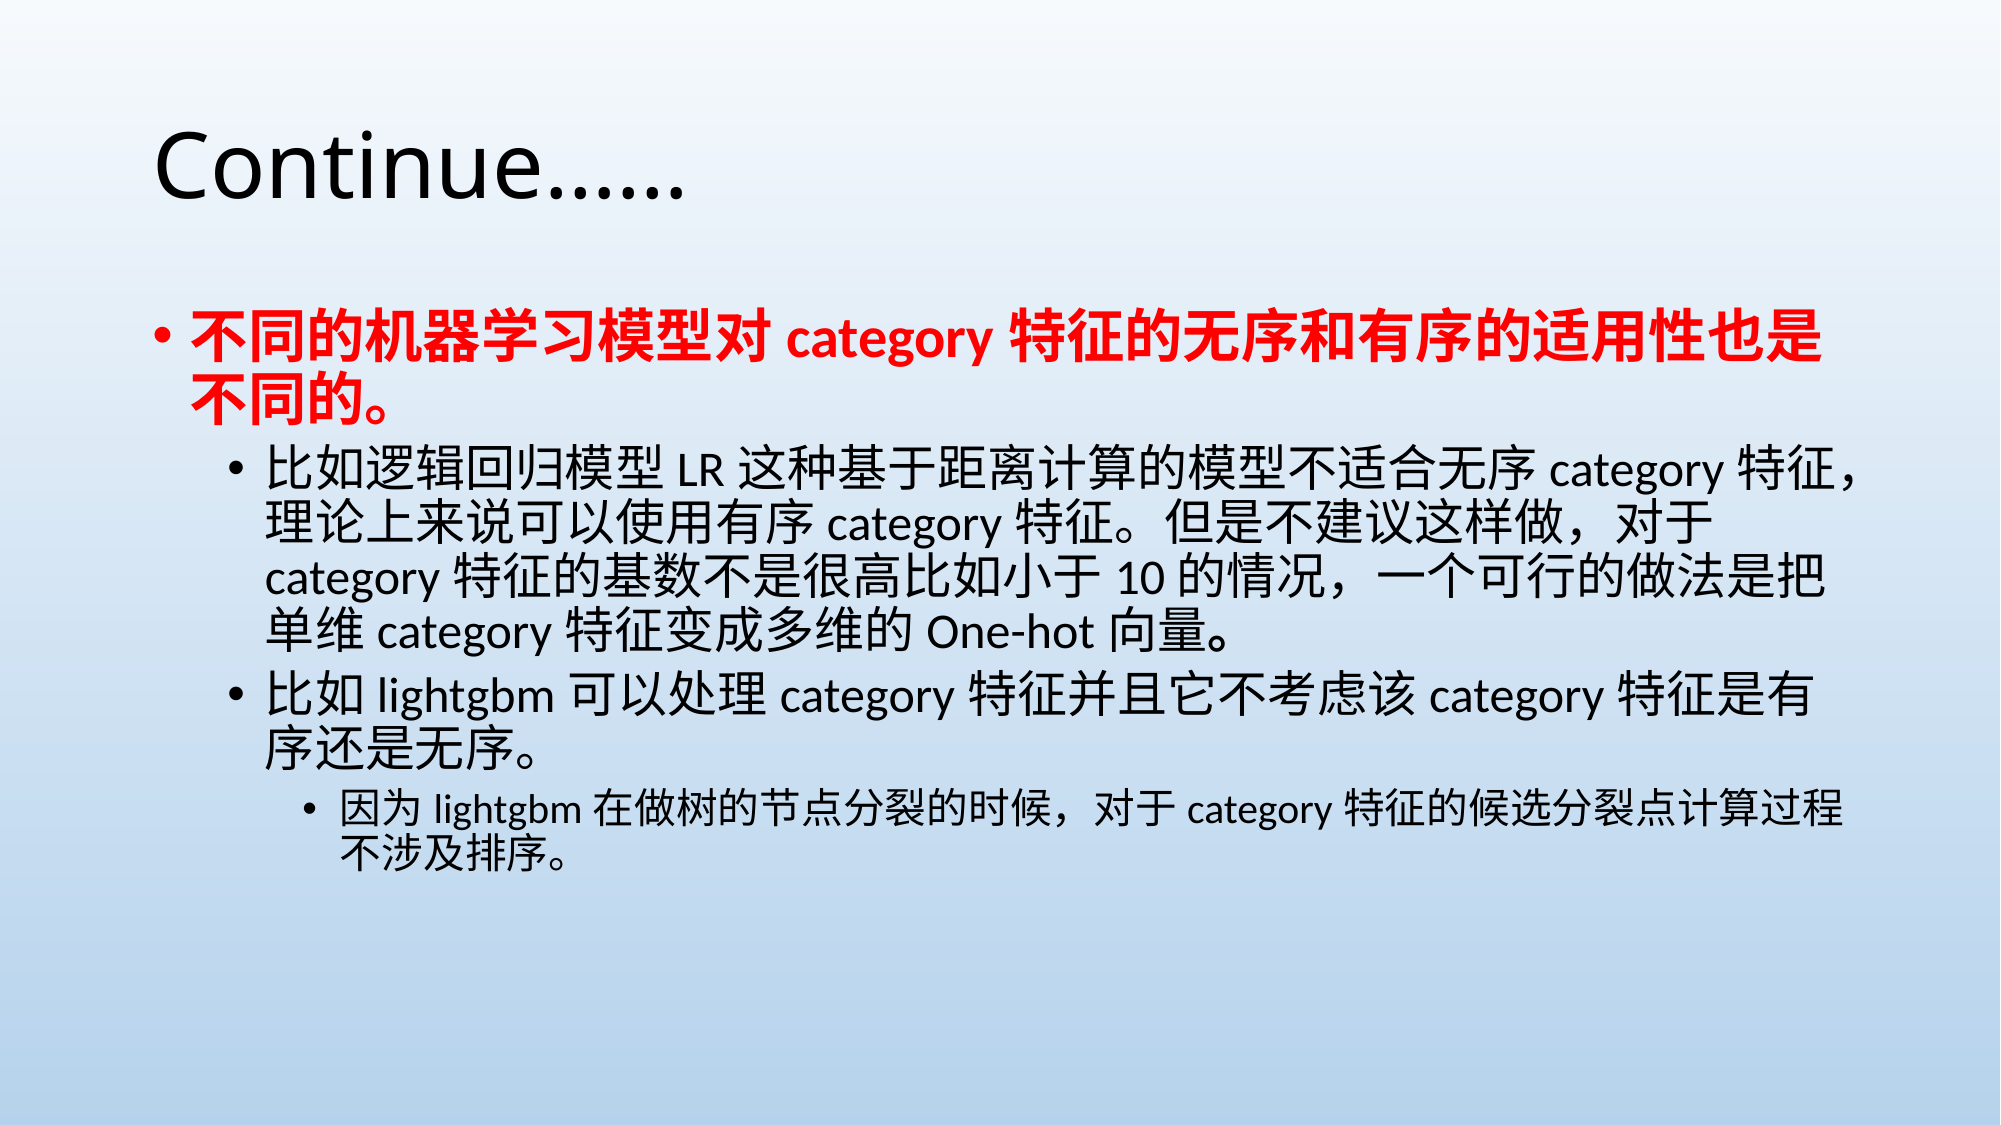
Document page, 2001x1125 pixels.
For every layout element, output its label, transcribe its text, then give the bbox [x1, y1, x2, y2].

list 不同的机器学习模型对category特征的无序和有序的适用性也是不同的。 比如逻辑回归模型LR这种基于距离计算的模型不适合无序category特征，理论上来说可以使用有序category特征。但是不建议这样做，对于category特征的基数不是很高比如小于10的情况，一个可行的做法是把单维category特征变成多维的One-hot向量。 比如lightgbm可以处理category特征并且它不考虑该category特征是有序还是无序。 因为lightgbm在做树的节点分裂的时候，对于category特征的候选分裂点计算过程不涉及排序。 [137, 299, 1863, 1014]
title Continue…… [137, 59, 1863, 278]
